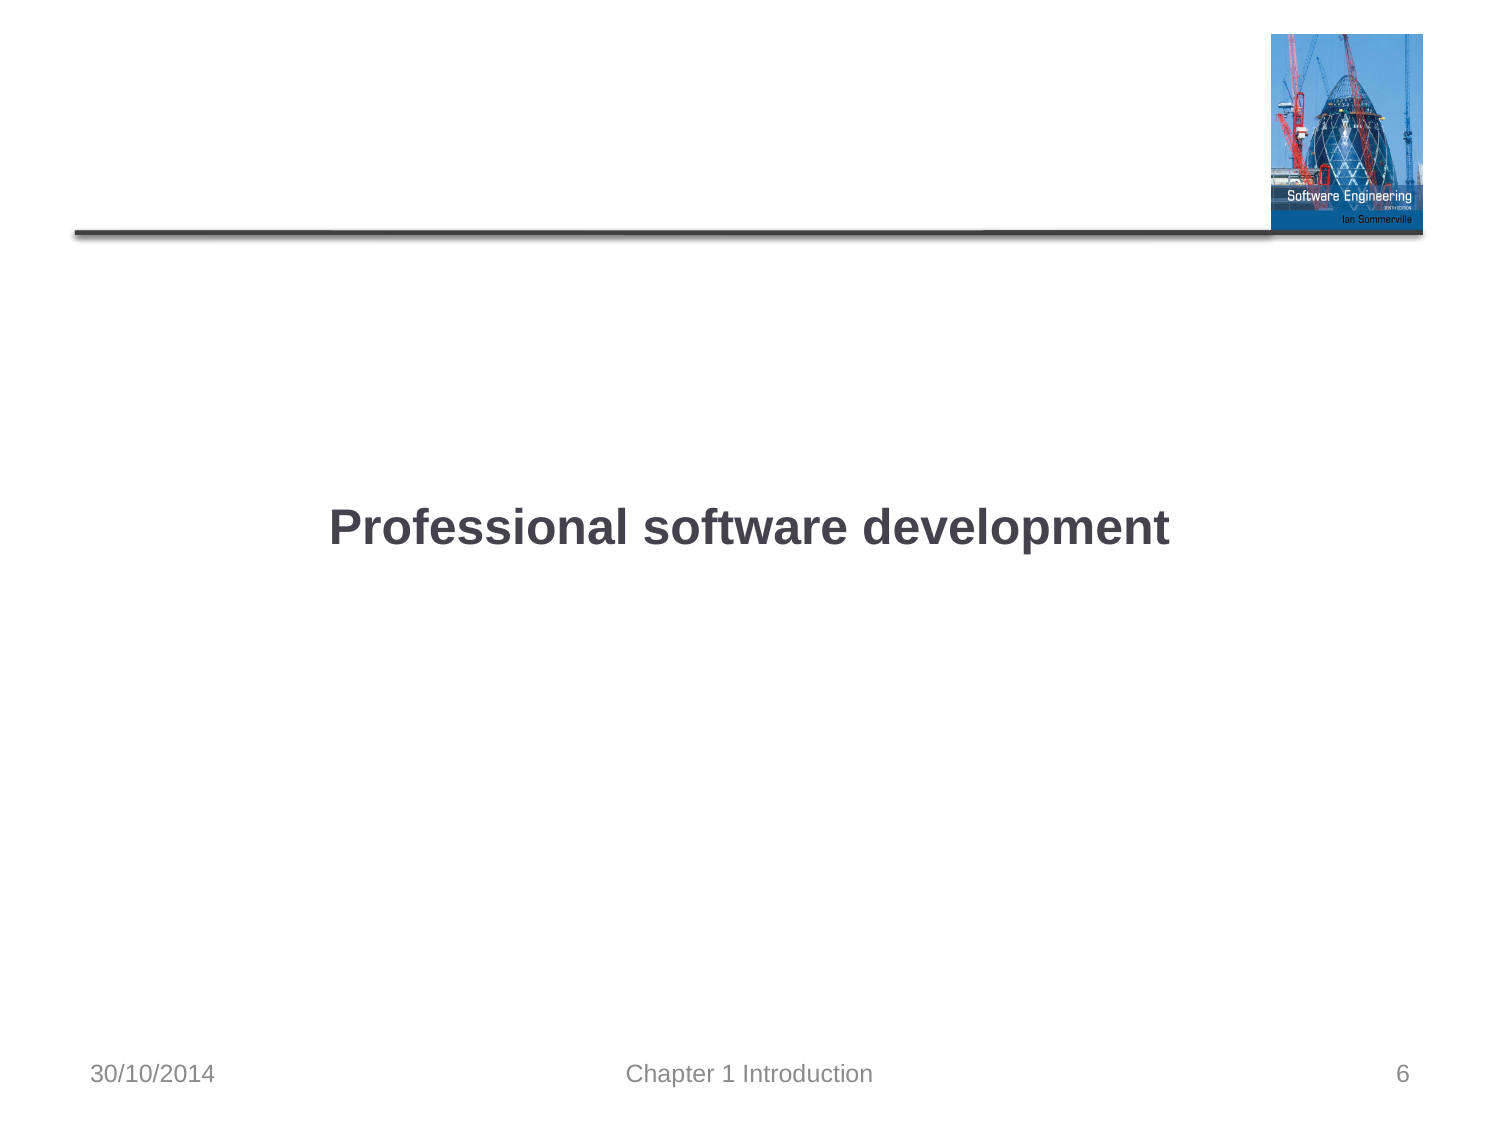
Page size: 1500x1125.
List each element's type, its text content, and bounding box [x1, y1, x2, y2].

title Professional software development [0, 430, 1500, 619]
picture [1271, 34, 1423, 230]
footer Chapter 1 Introduction [512, 1042, 988, 1103]
slide_number 6 [1074, 1042, 1425, 1103]
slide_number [75, 1042, 425, 1103]
